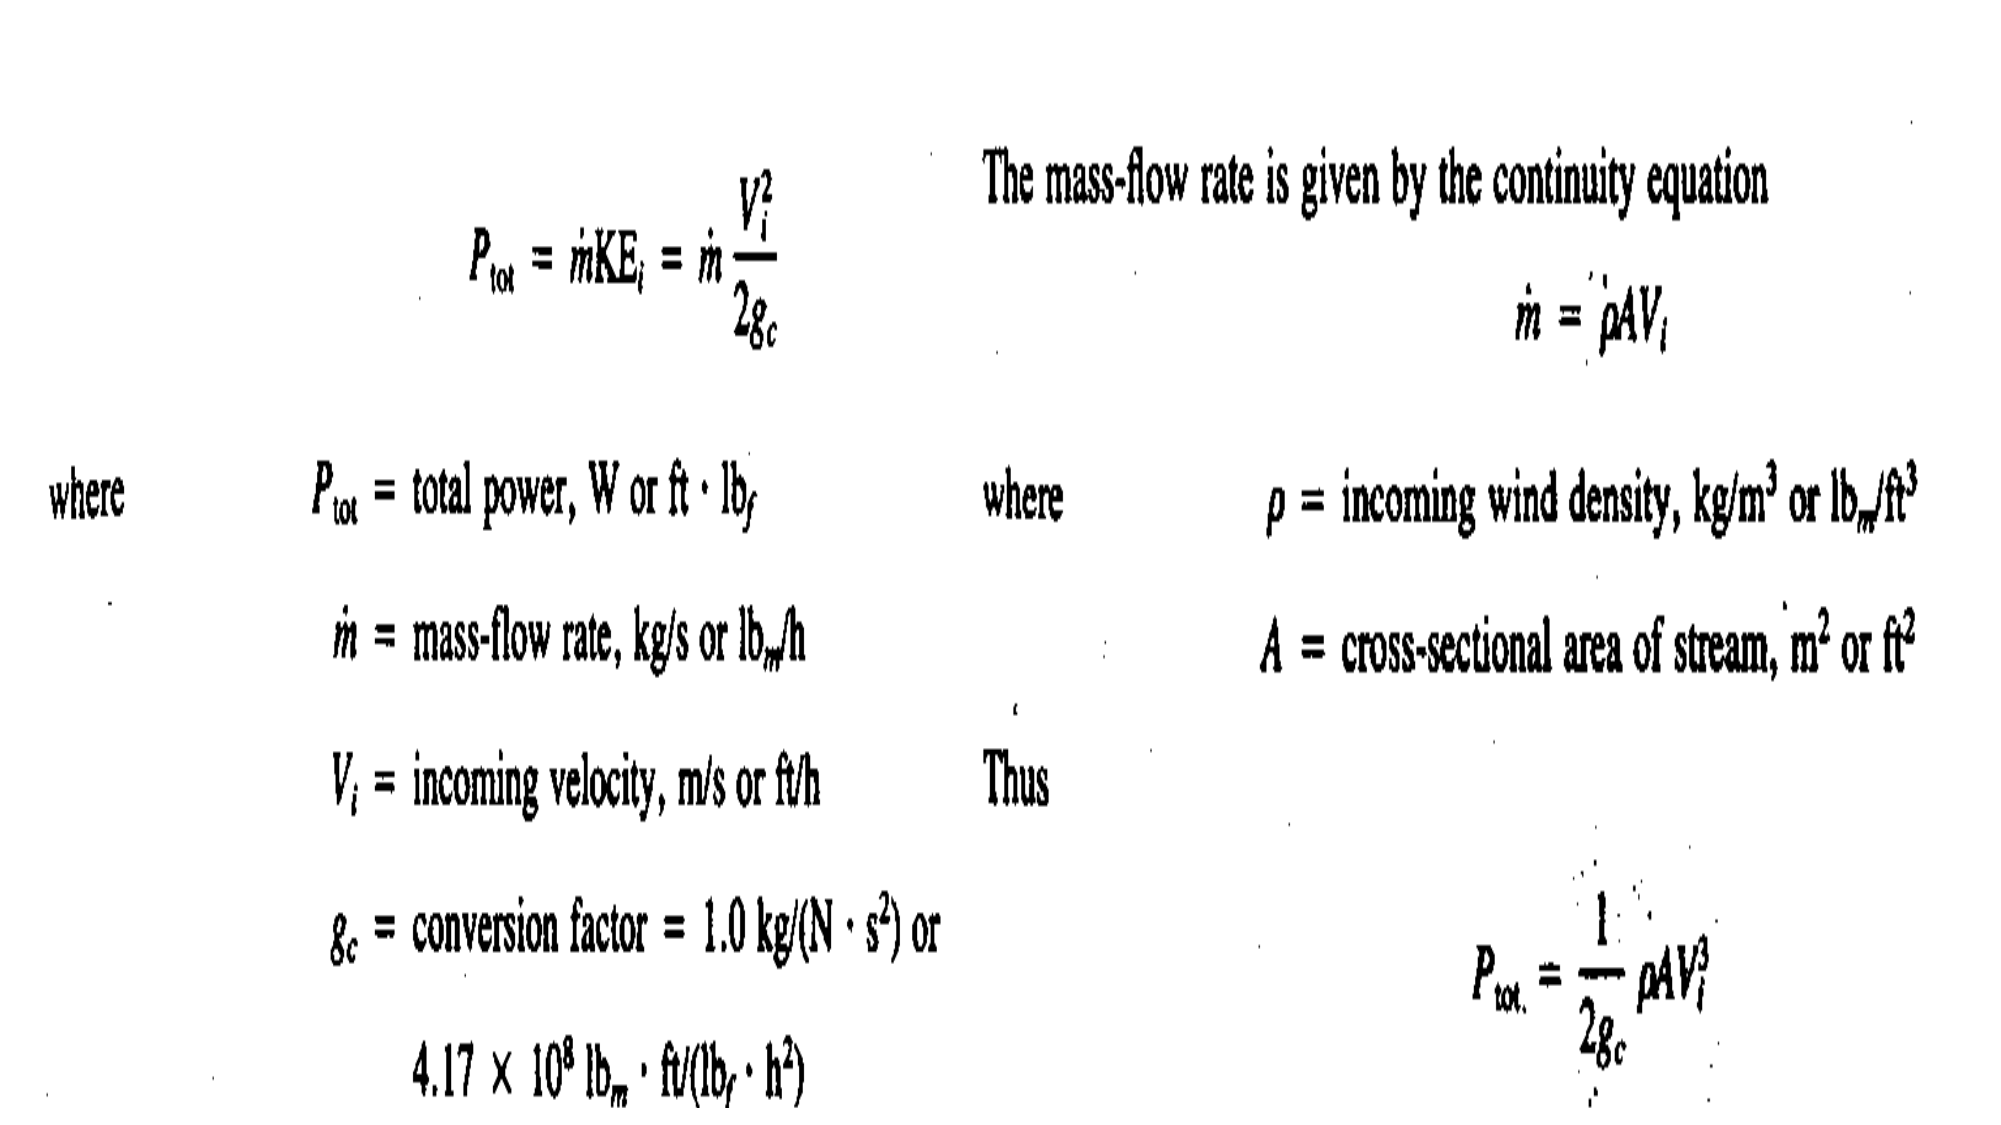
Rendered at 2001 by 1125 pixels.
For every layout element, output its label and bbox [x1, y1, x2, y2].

picture [0, 119, 1957, 1108]
